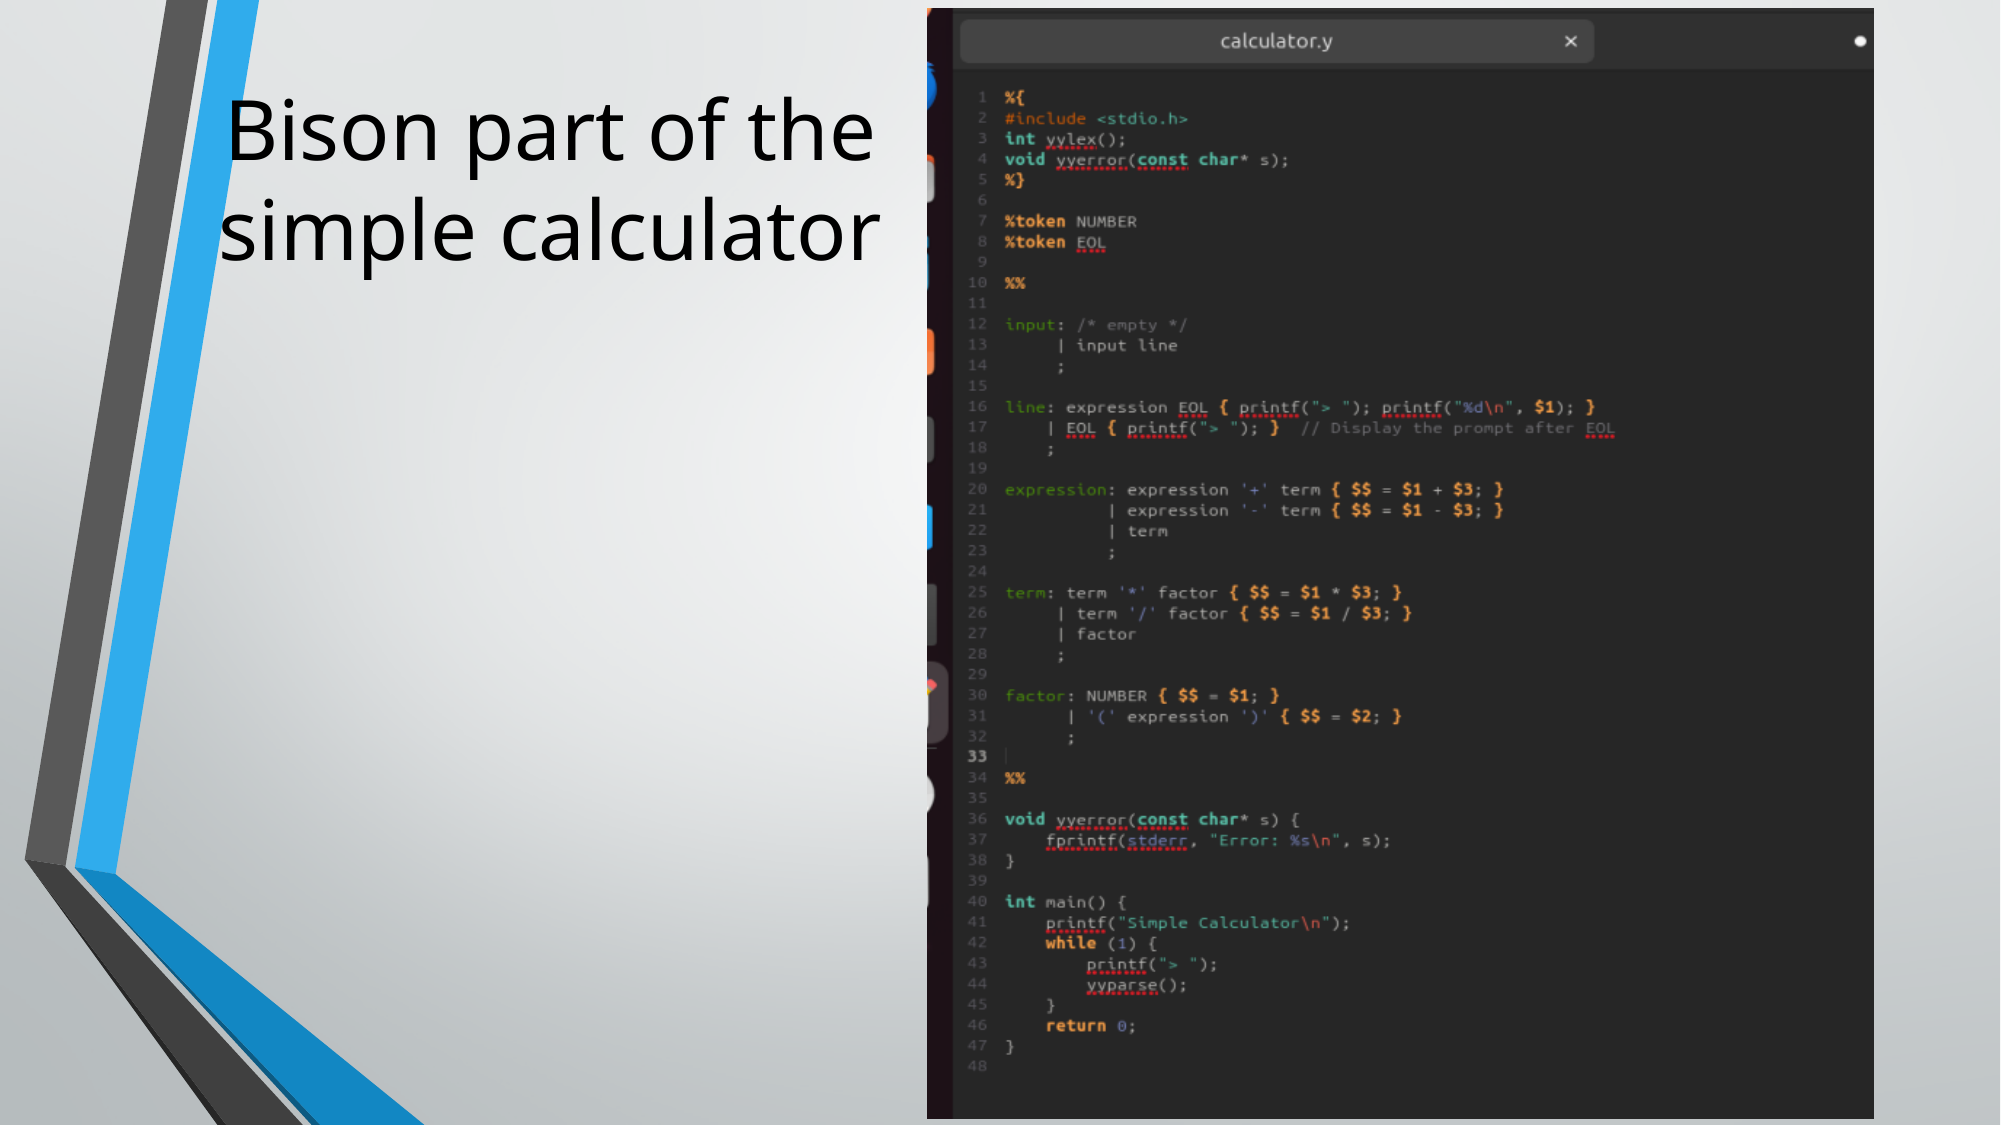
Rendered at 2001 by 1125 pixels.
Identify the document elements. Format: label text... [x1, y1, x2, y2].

picture [927, 8, 1875, 1119]
title Bison part of the simple calculator [136, 33, 927, 321]
